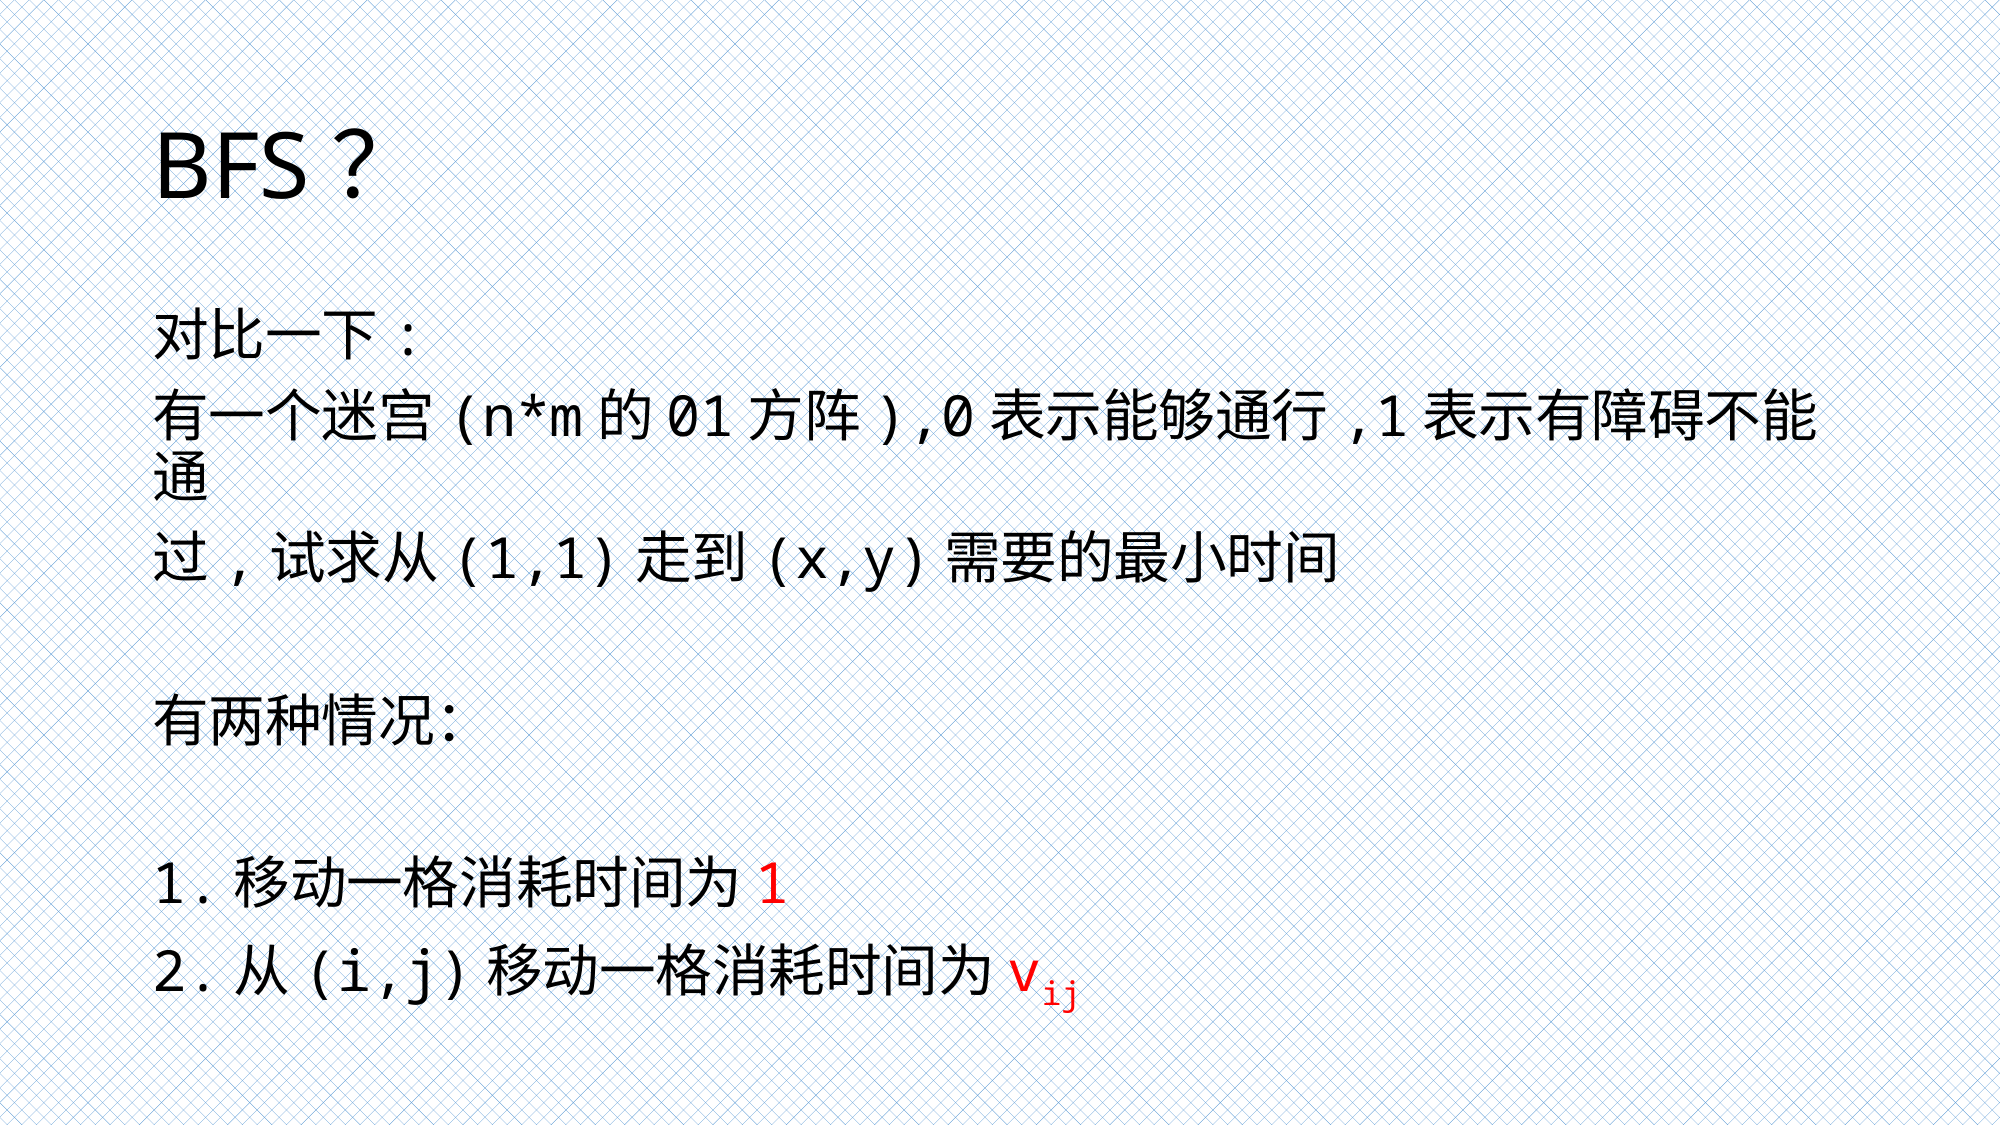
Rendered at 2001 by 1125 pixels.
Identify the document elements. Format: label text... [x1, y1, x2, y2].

title BFS？ [137, 59, 1863, 278]
list 对比一下: 有一个迷宫(n*m的01方阵),0表示能够通行,1表示有障碍不能通 过,试求从(1,1)走到(x,y)需要的最小时间 有两种情况： 1.移动一格消耗时间为1 2.从(i,j)移动一格消耗时间为vij [137, 299, 1863, 1014]
